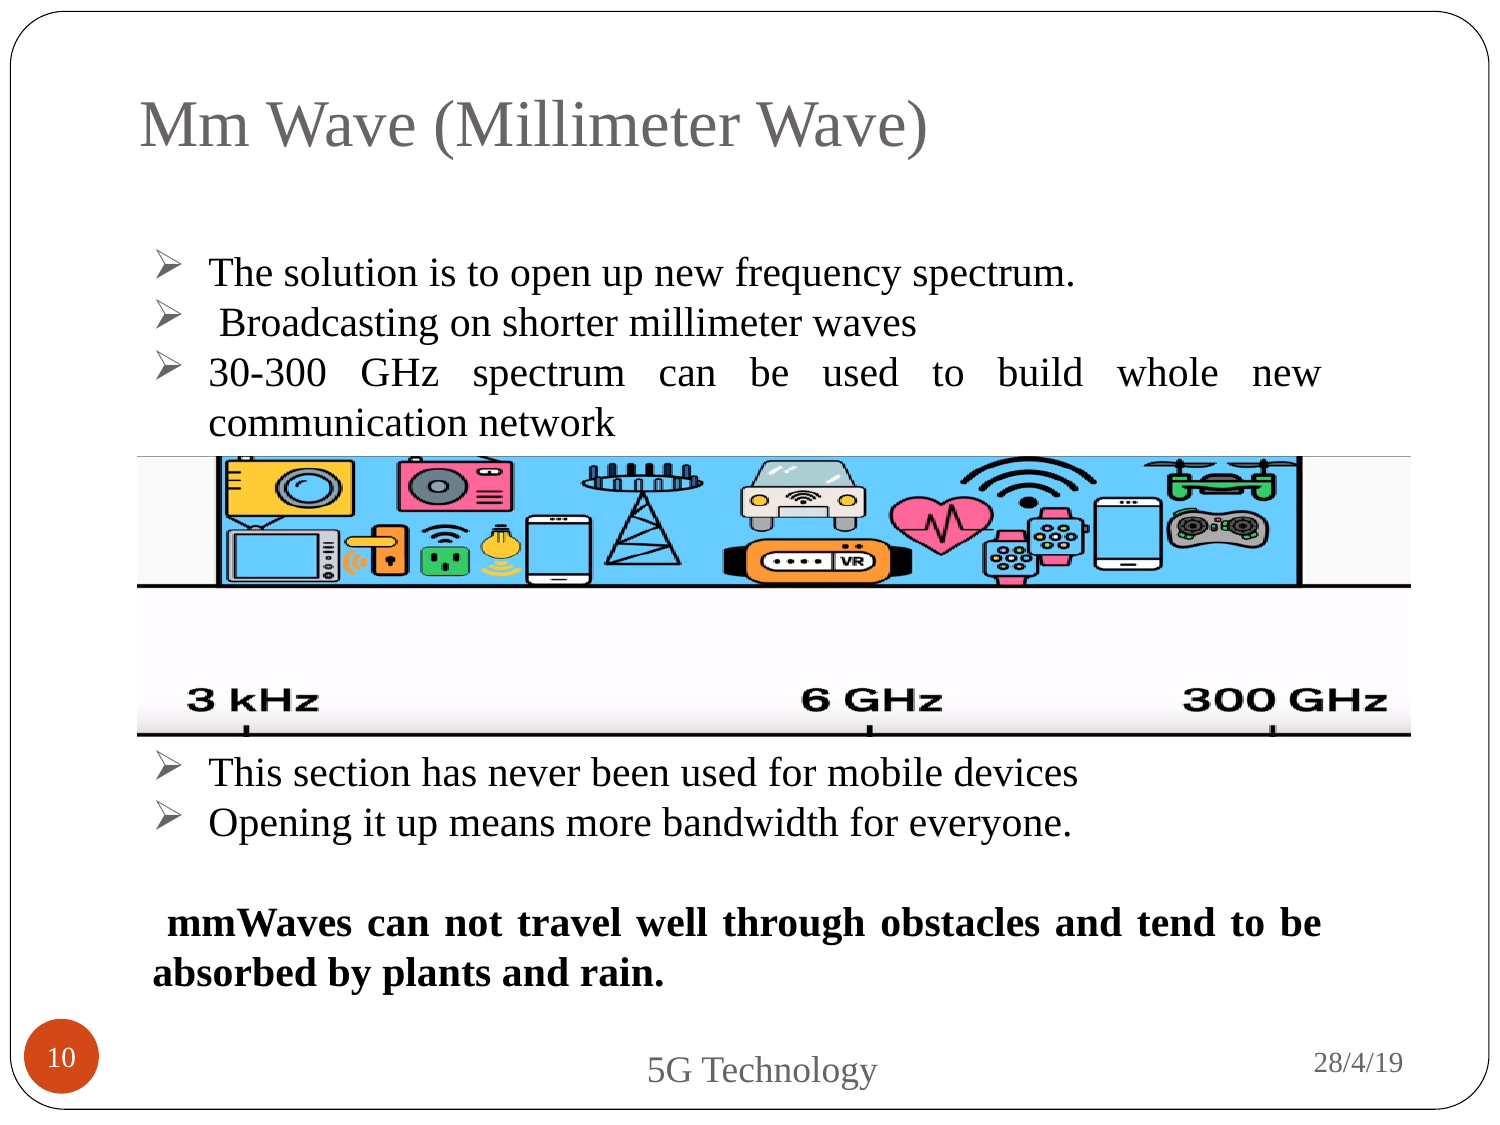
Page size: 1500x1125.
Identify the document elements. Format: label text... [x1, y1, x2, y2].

text_box The solution is to open up new frequency spectrum. Broadcasting on shorter millimeter waves 30-300 GHz spectrum can be used to build whole new communication network This section has never been used for mobile devices Opening it up means more bandwidth for everyone. mmWaves can not travel well through obstacles and tend to be absorbed by plants and rain. [137, 237, 1338, 455]
text_box The solution is to open up new frequency spectrum. Broadcasting on shorter millimeter waves 30-300 GHz spectrum can be used to build whole new communication network This section has never been used for mobile devices Opening it up means more bandwidth for everyone. mmWaves can not travel well through obstacles and tend to be absorbed by plants and rain. [137, 746, 1338, 1050]
picture [137, 455, 1419, 739]
text_box 28/4/19 [1012, 1021, 1419, 1100]
text_box 5G Technology [399, 1050, 1012, 1098]
text_box Mm Wave (Millimeter Wave) [125, 37, 1475, 175]
text_box 10 [23, 1018, 99, 1094]
